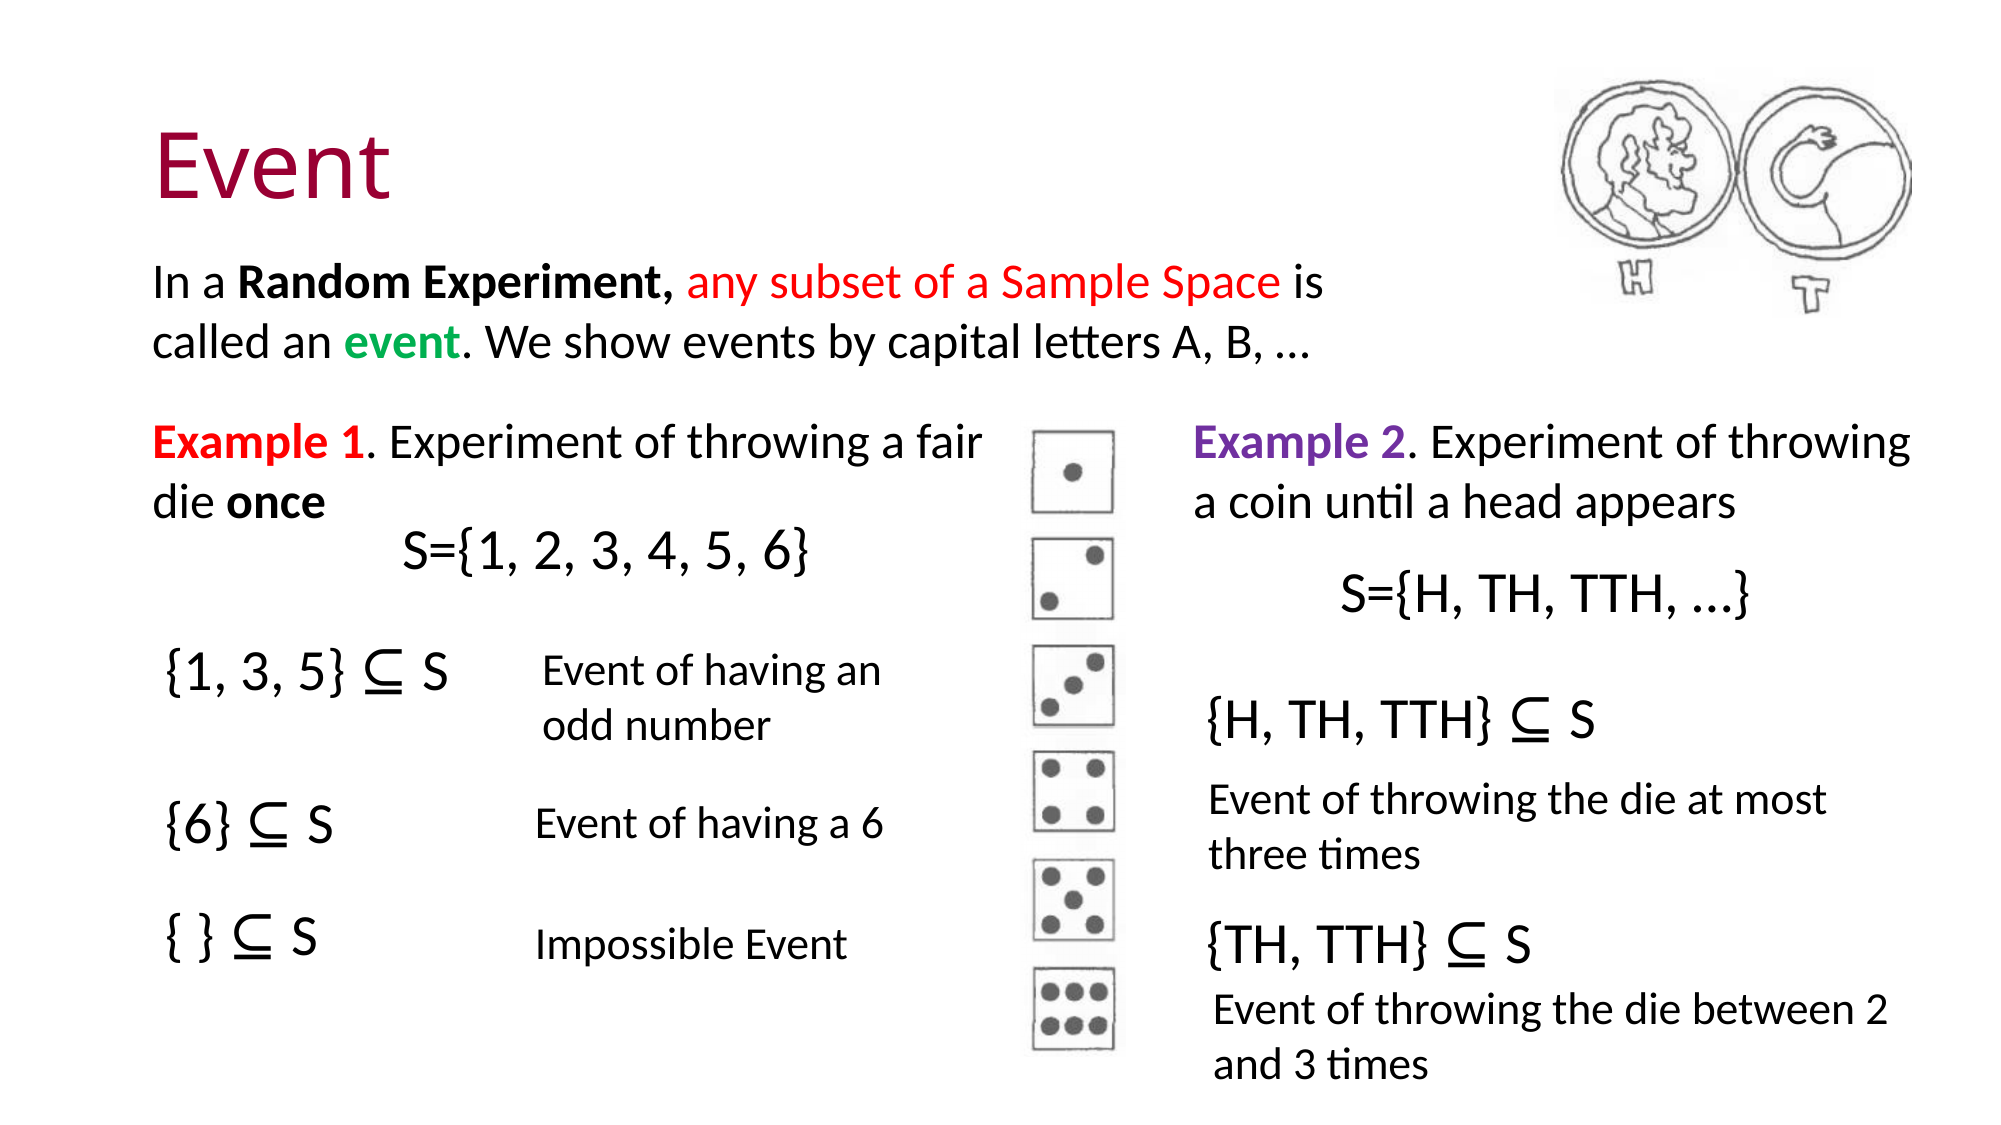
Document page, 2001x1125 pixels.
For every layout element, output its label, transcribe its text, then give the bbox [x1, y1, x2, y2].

text_box Event of throwing the die between 2 and 3 times [1198, 971, 1948, 1097]
text_box {6} ⊆ S [137, 777, 638, 863]
text_box {TH, TTH} ⊆ S [1178, 897, 1678, 983]
text_box {H, TH, TTH} ⊆ S [1178, 673, 1678, 758]
title Event [137, 59, 1194, 240]
picture [754, 421, 1391, 1056]
text_box In a Random Experiment, any subset of a Sample Space is called an event. We show events by capital letters A, B, … [137, 240, 1445, 376]
text_box Example 1. Experiment of throwing a fair die once [137, 401, 1000, 536]
text_box Impossible Event [520, 906, 950, 977]
text_box Example 2. Experiment of throwing a coin until a head appears [1178, 401, 1948, 536]
text_box Event of having an odd number [527, 632, 898, 757]
text_box { } ⊆ S [137, 889, 638, 975]
text_box S={1, 2, 3, 4, 5, 6} [387, 503, 888, 589]
text_box Event of throwing the die at most three times [1193, 761, 1948, 887]
text_box {1, 3, 5} ⊆ S [137, 624, 638, 710]
text_box Event of having a 6 [520, 785, 950, 855]
picture [1554, 67, 1912, 318]
text_box S={H, TH, TTH, …} [1325, 546, 1801, 632]
